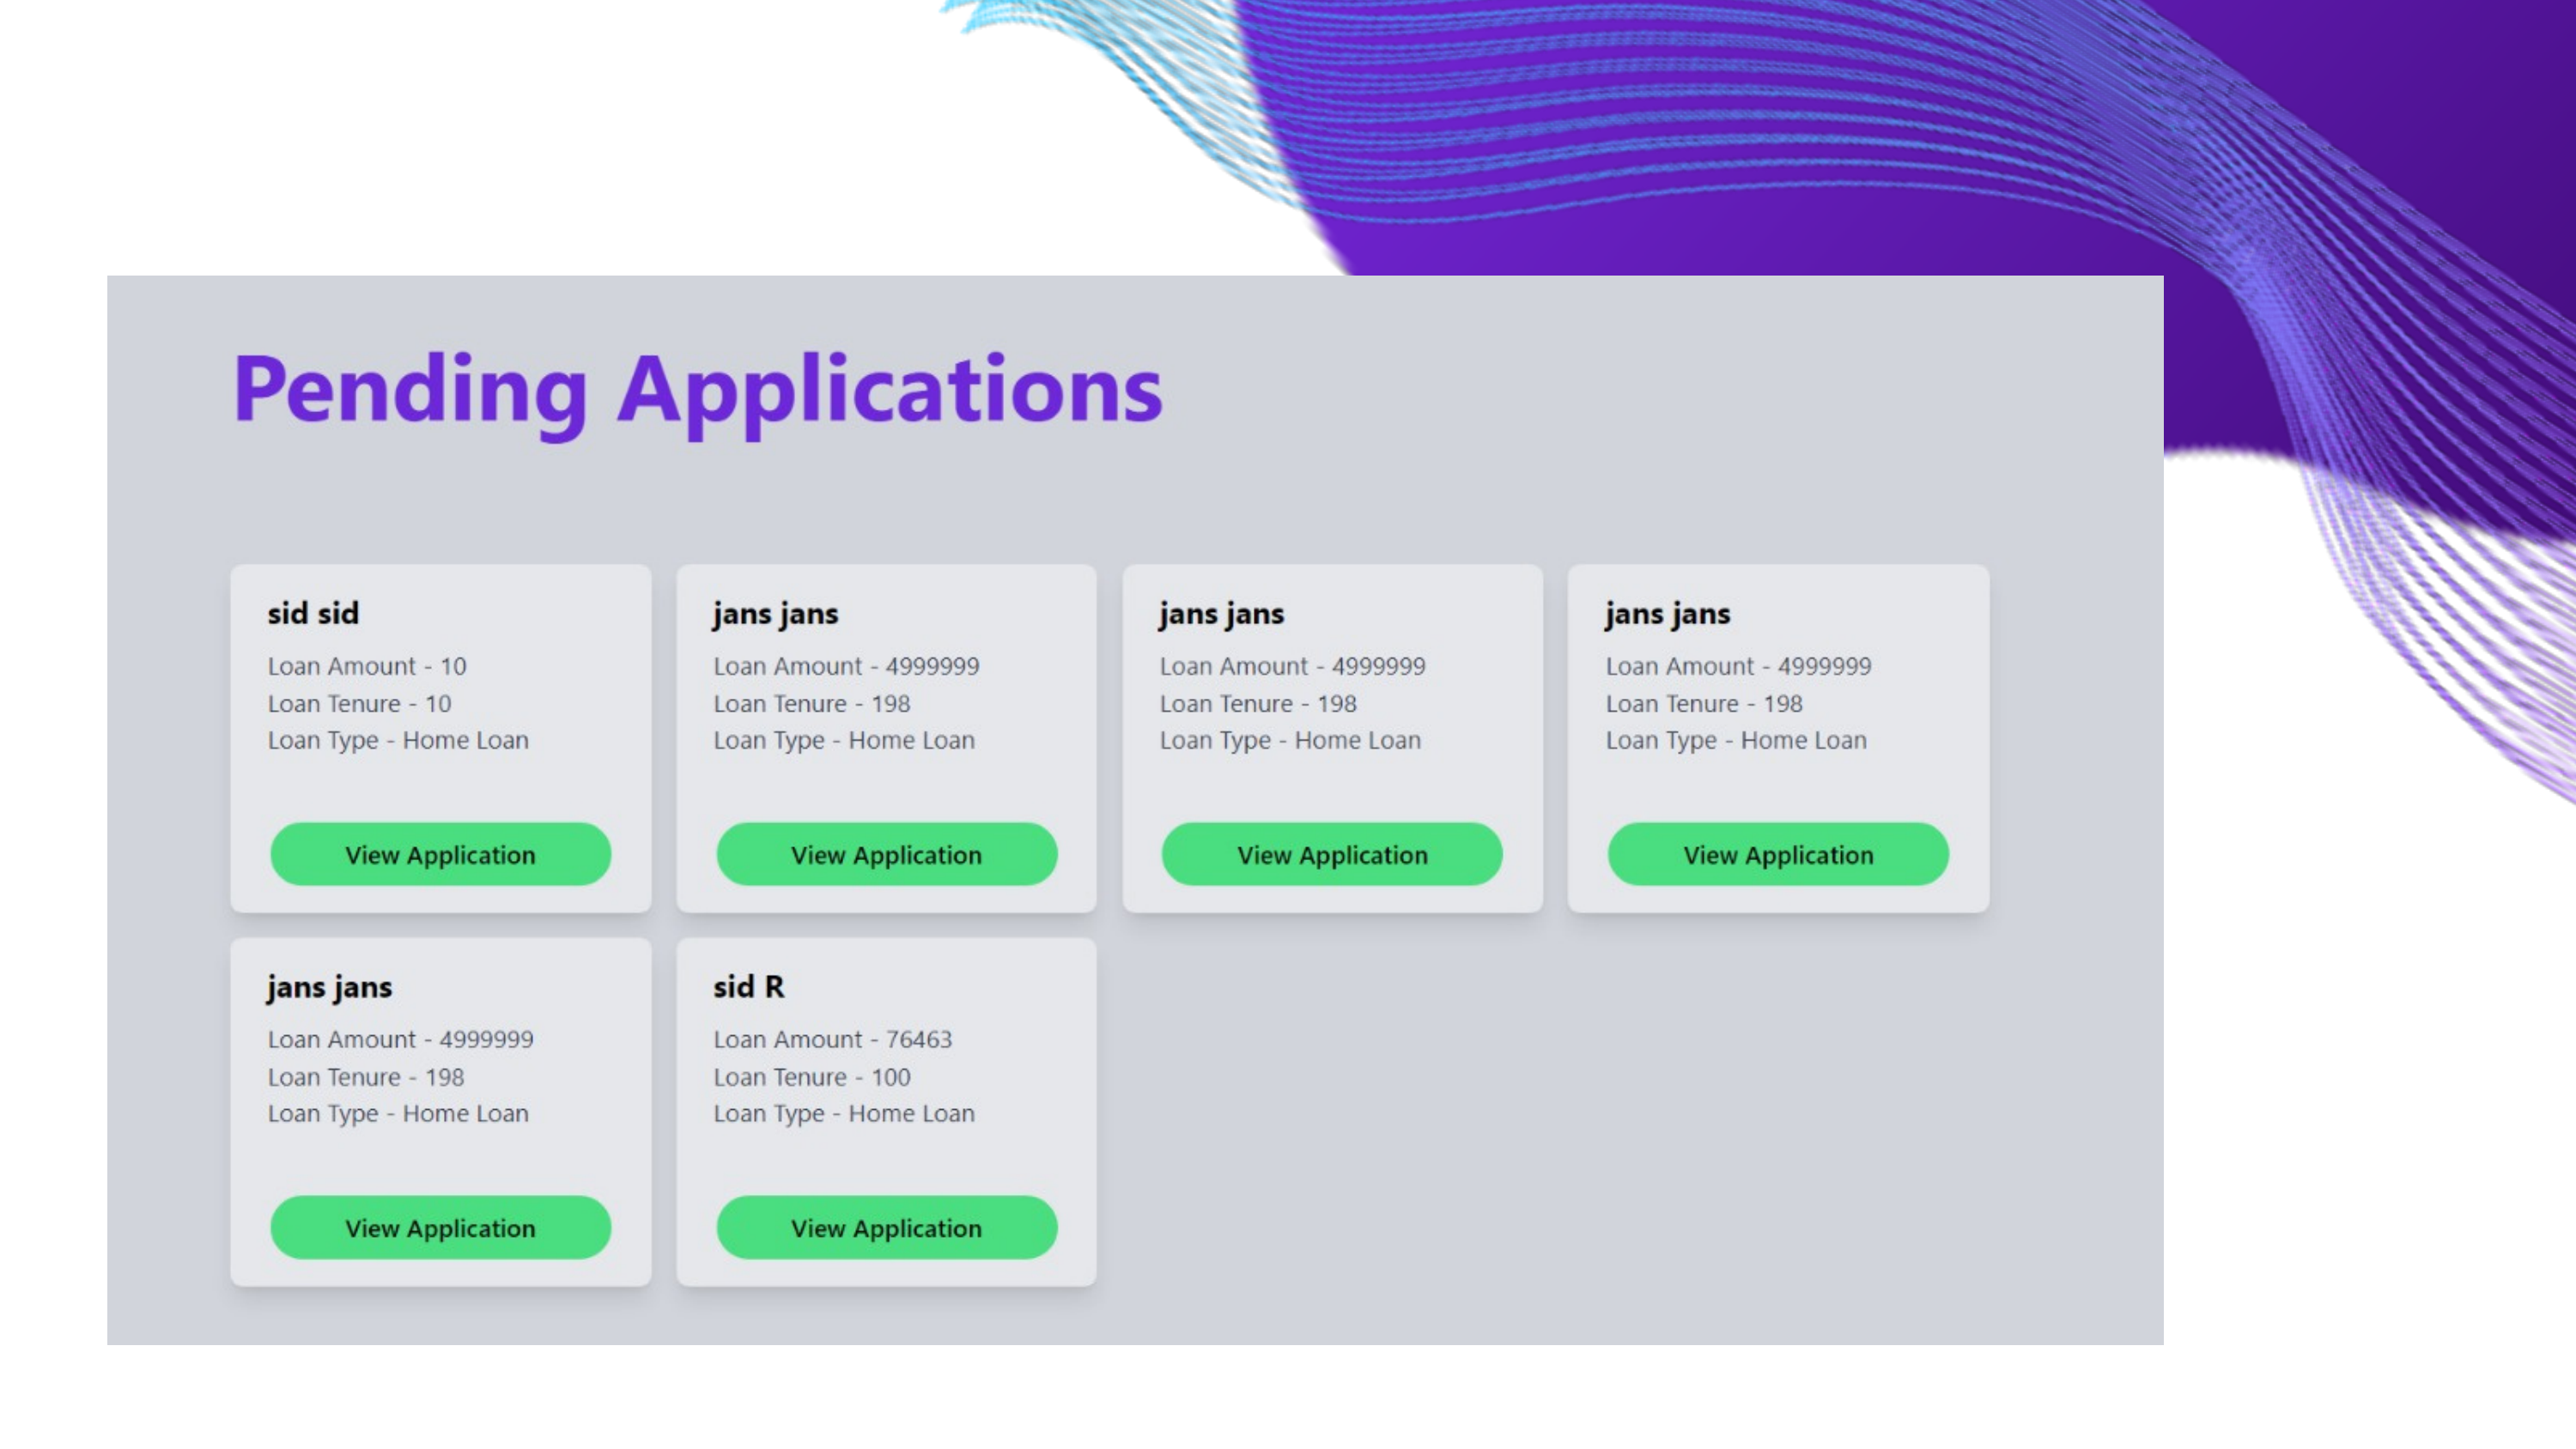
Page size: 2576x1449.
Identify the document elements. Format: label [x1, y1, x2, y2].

picture [107, 0, 2576, 1346]
